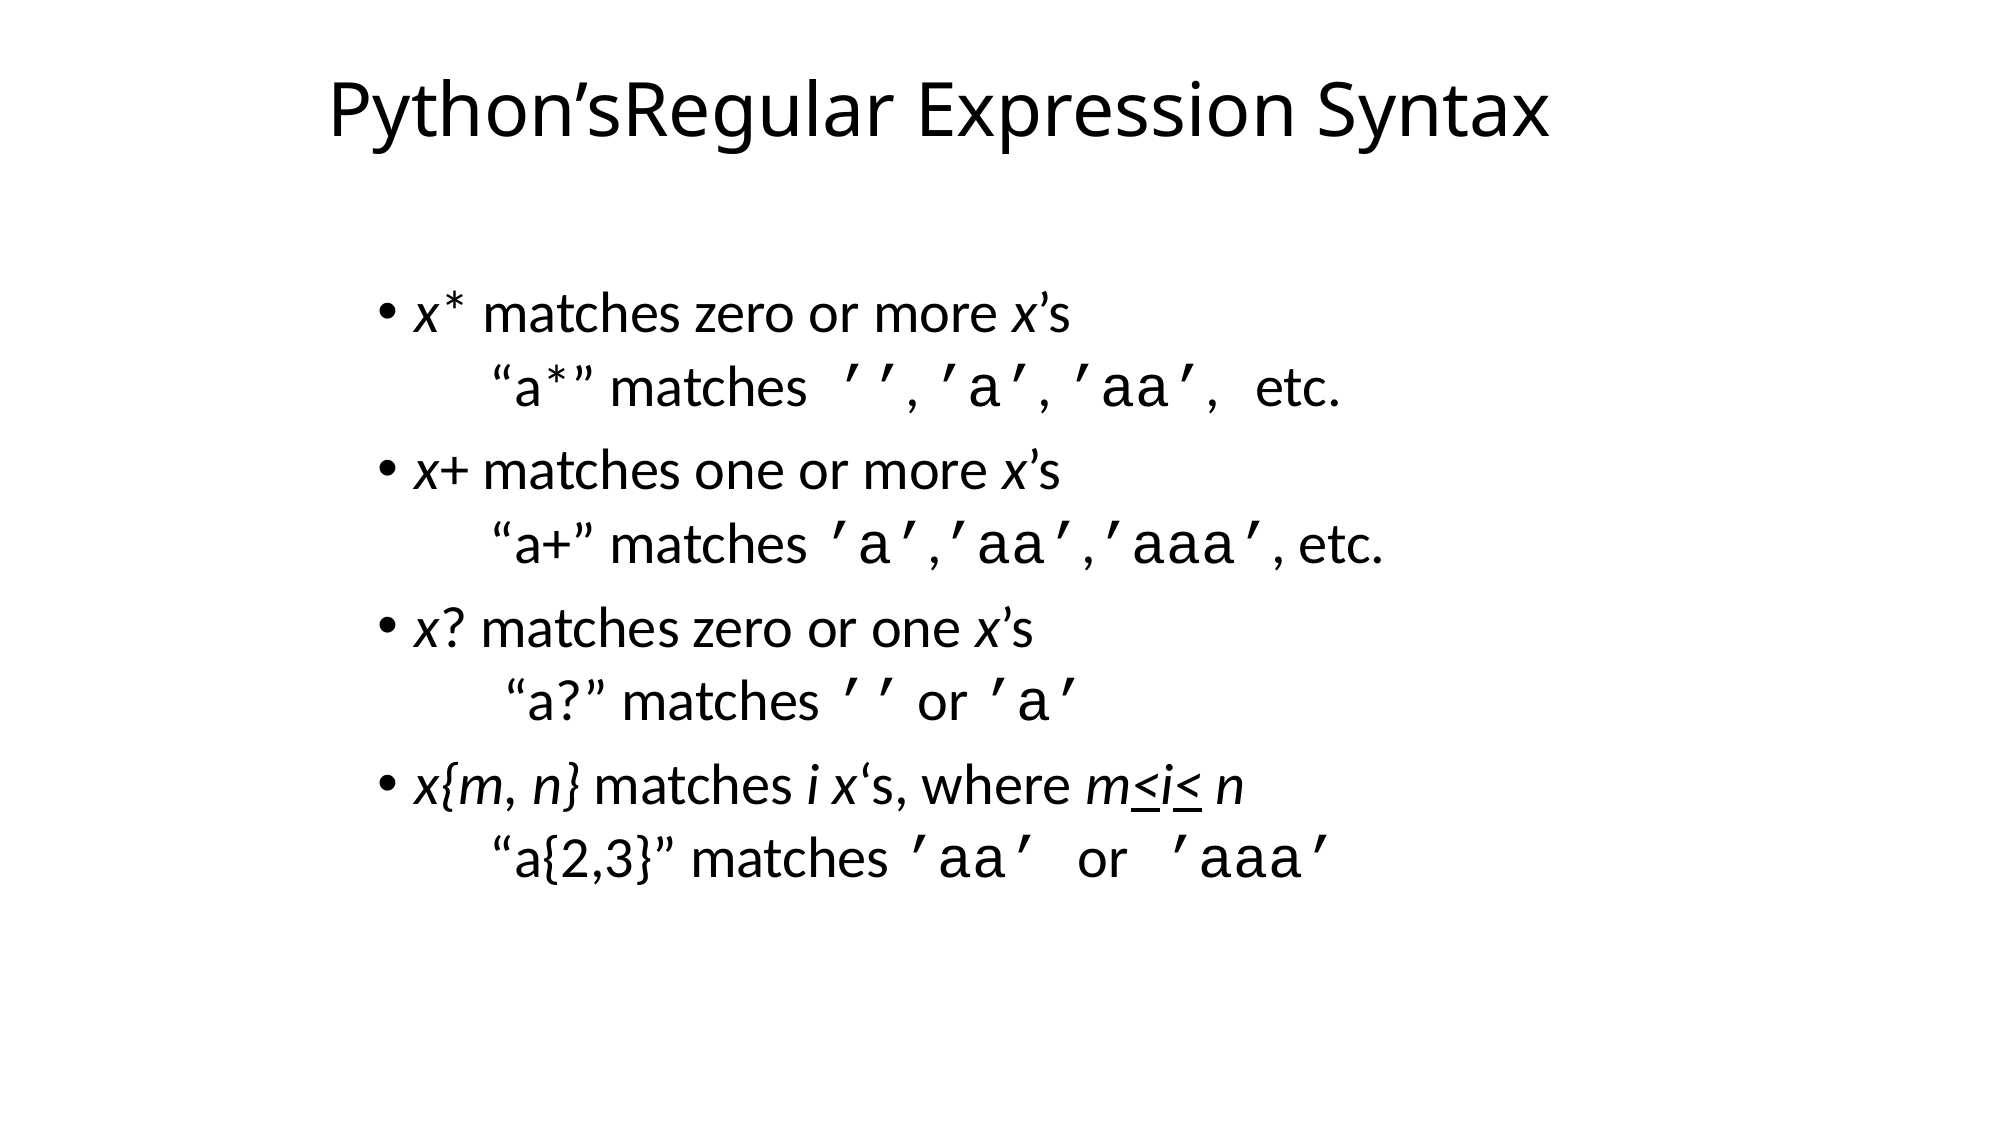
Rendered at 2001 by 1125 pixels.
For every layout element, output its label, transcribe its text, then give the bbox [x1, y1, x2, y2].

title Python’sRegular Expression Syntax [312, 37, 1675, 188]
list x* matches zero or more x’s “a*” matches ’’, ’a’, ’aa’, etc. x+ matches one or more x’s “a+” matches ’a’,’aa’,’aaa’, etc. x? matches zero or one x’s “a?” matches ’’ or ’a’ x{m, n} matches i x‘s, where m<i< n “a{2,3}” matches ’aa’ or ’aaa’ [362, 275, 1638, 950]
